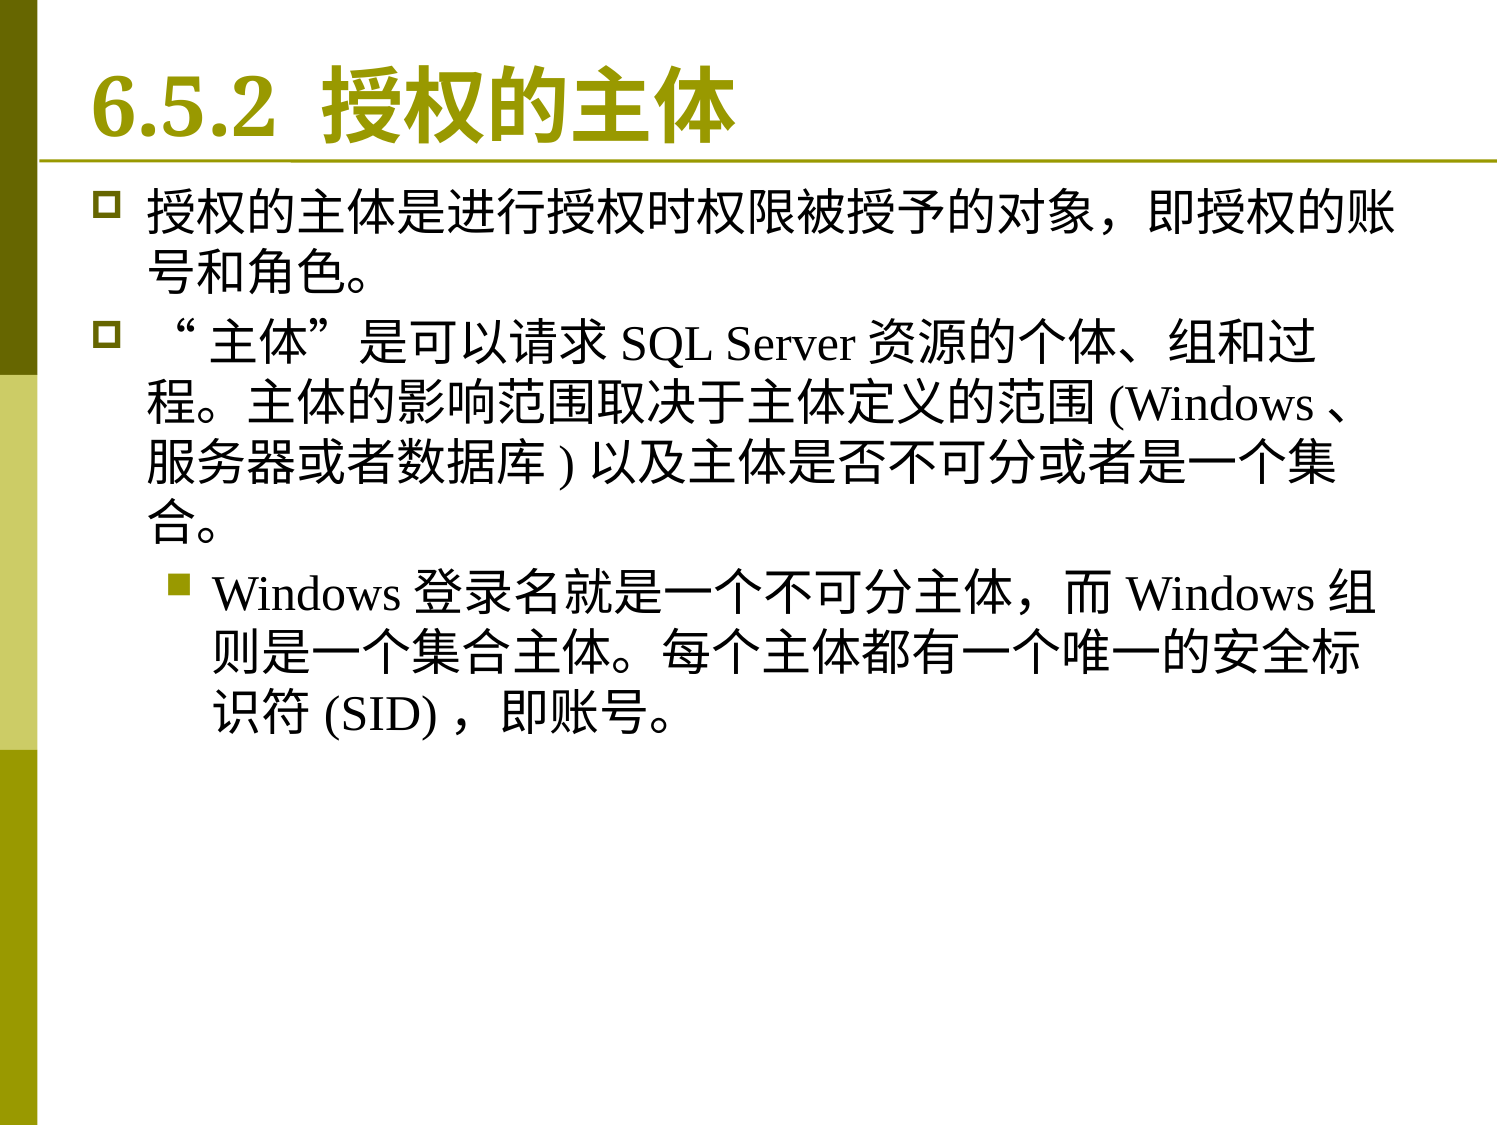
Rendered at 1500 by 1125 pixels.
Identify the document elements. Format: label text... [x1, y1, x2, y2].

title 6.5.2 授权的主体 [75, 45, 1425, 161]
list 授权的主体是进行授权时权限被授予的对象，即授权的账号和角色。 “主体”是可以请求SQL Server资源的个体、组和过程。主体的影响范围取决于主体定义的范围(Windows、服务器或者数据库)以及主体是否不可分或者是一个集合。 Windows登录名就是一个不可分主体，而Windows组则是一个集合主体。每个主体都有一个唯一的安全标识符(SID)，即账号。 [75, 172, 1425, 1024]
